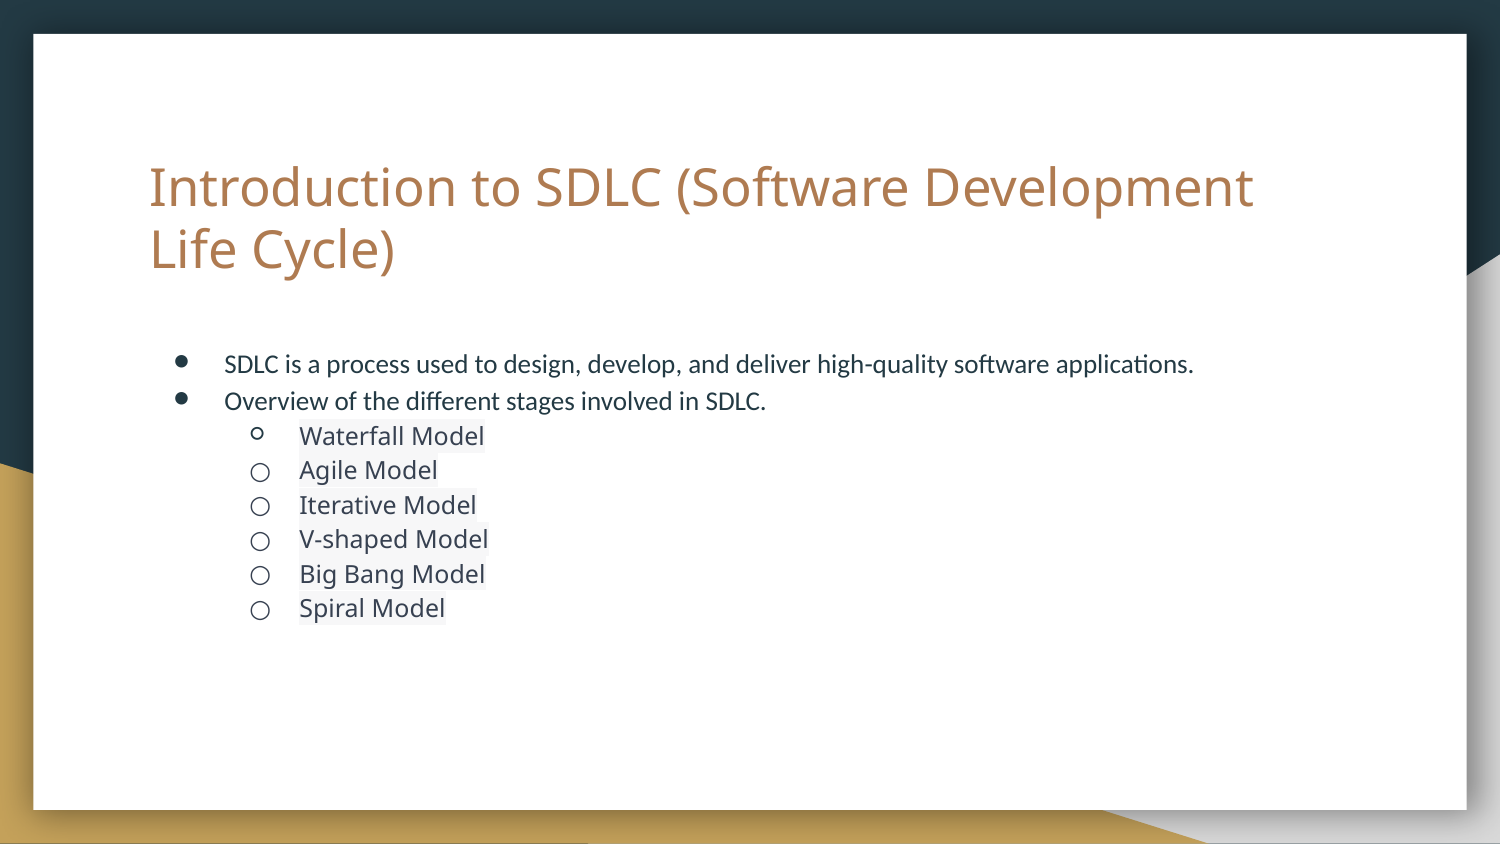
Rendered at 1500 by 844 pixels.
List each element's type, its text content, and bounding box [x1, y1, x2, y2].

title Introduction to SDLC (Software Development Life Cycle) [134, 138, 1366, 296]
list SDLC is a process used to design, develop, and deliver high-quality software applications. Overview of the different stages involved in SDLC. Waterfall Model Agile Model Iterative Model V-shaped Model Big Bang Model Spiral Model [134, 326, 1366, 729]
